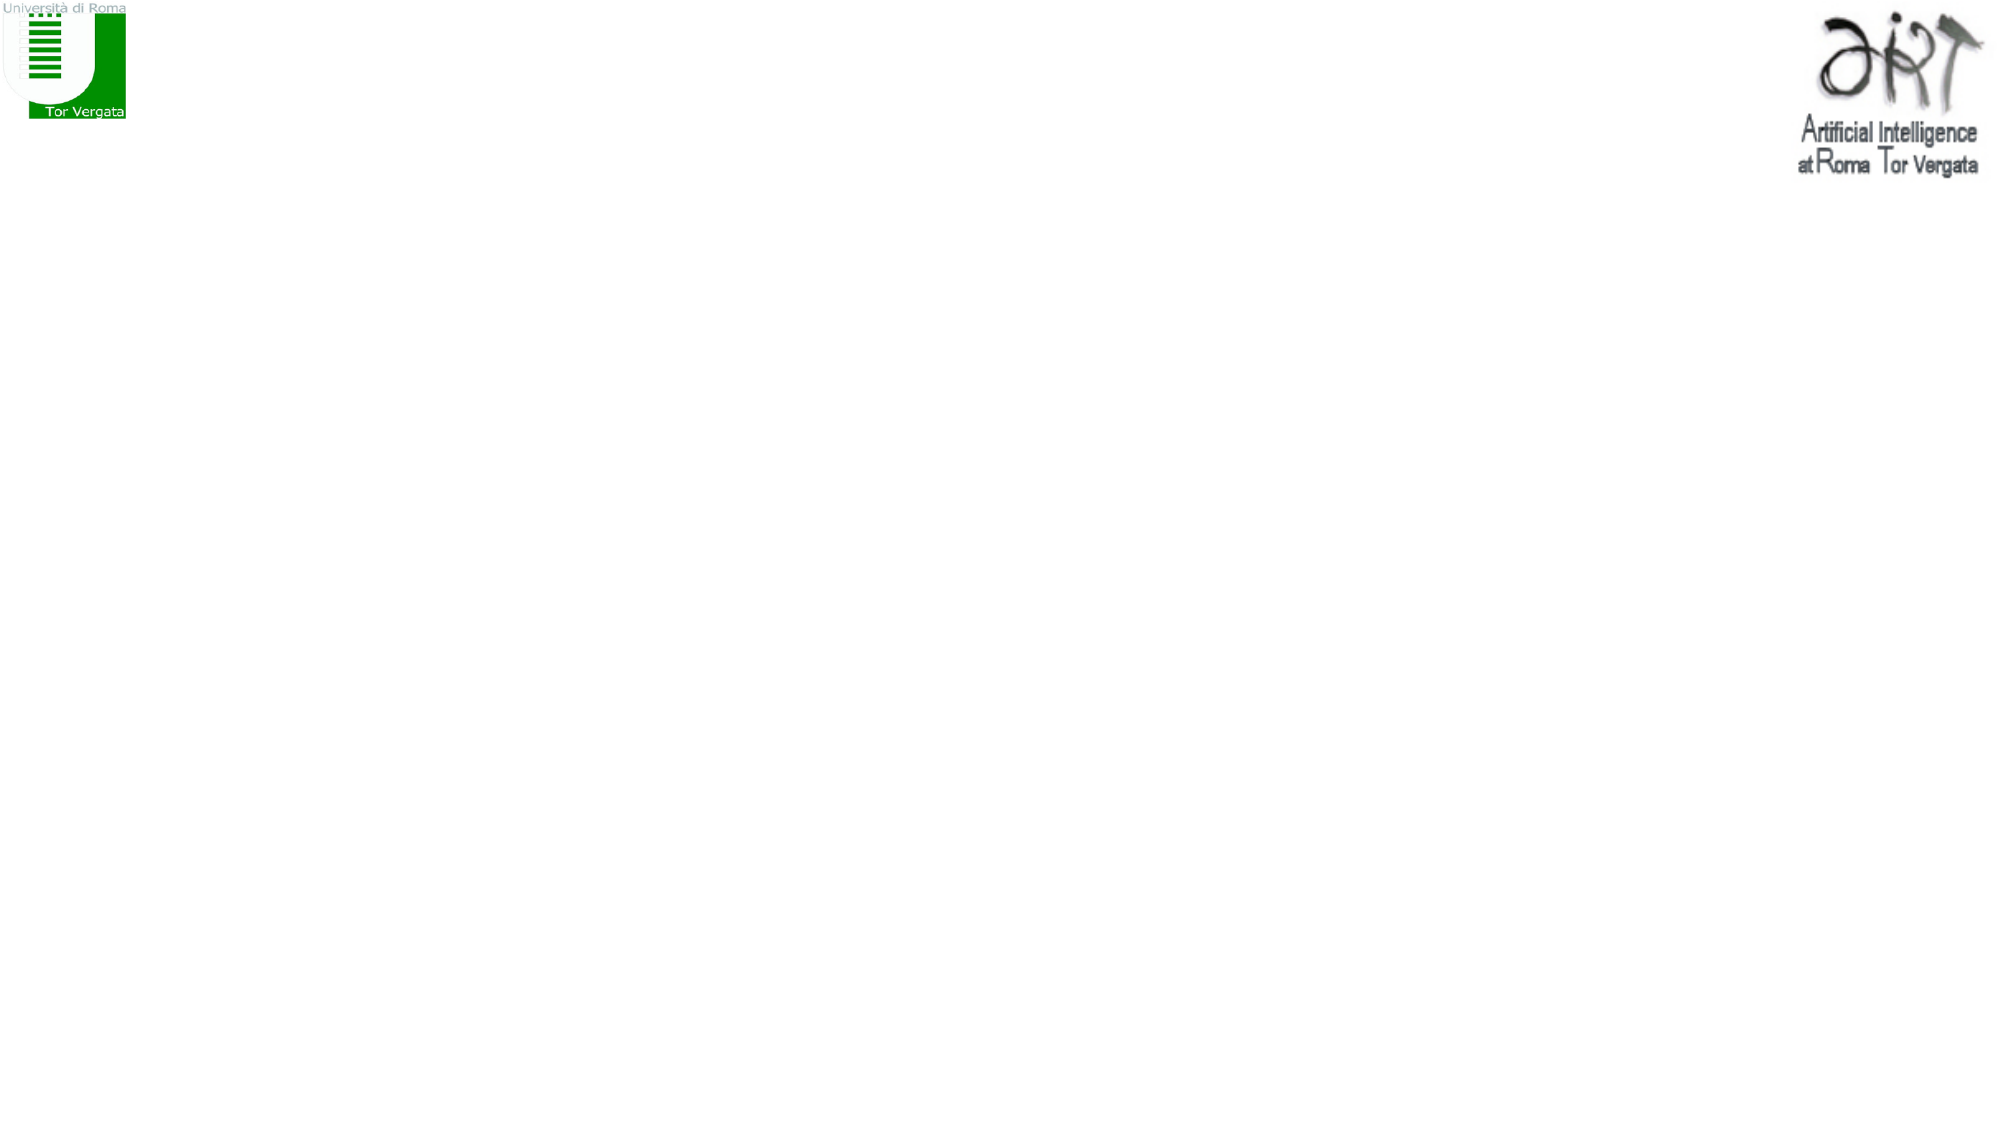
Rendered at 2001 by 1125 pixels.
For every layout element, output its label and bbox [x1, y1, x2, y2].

picture [2, 1, 126, 119]
picture [1779, 1, 2000, 184]
